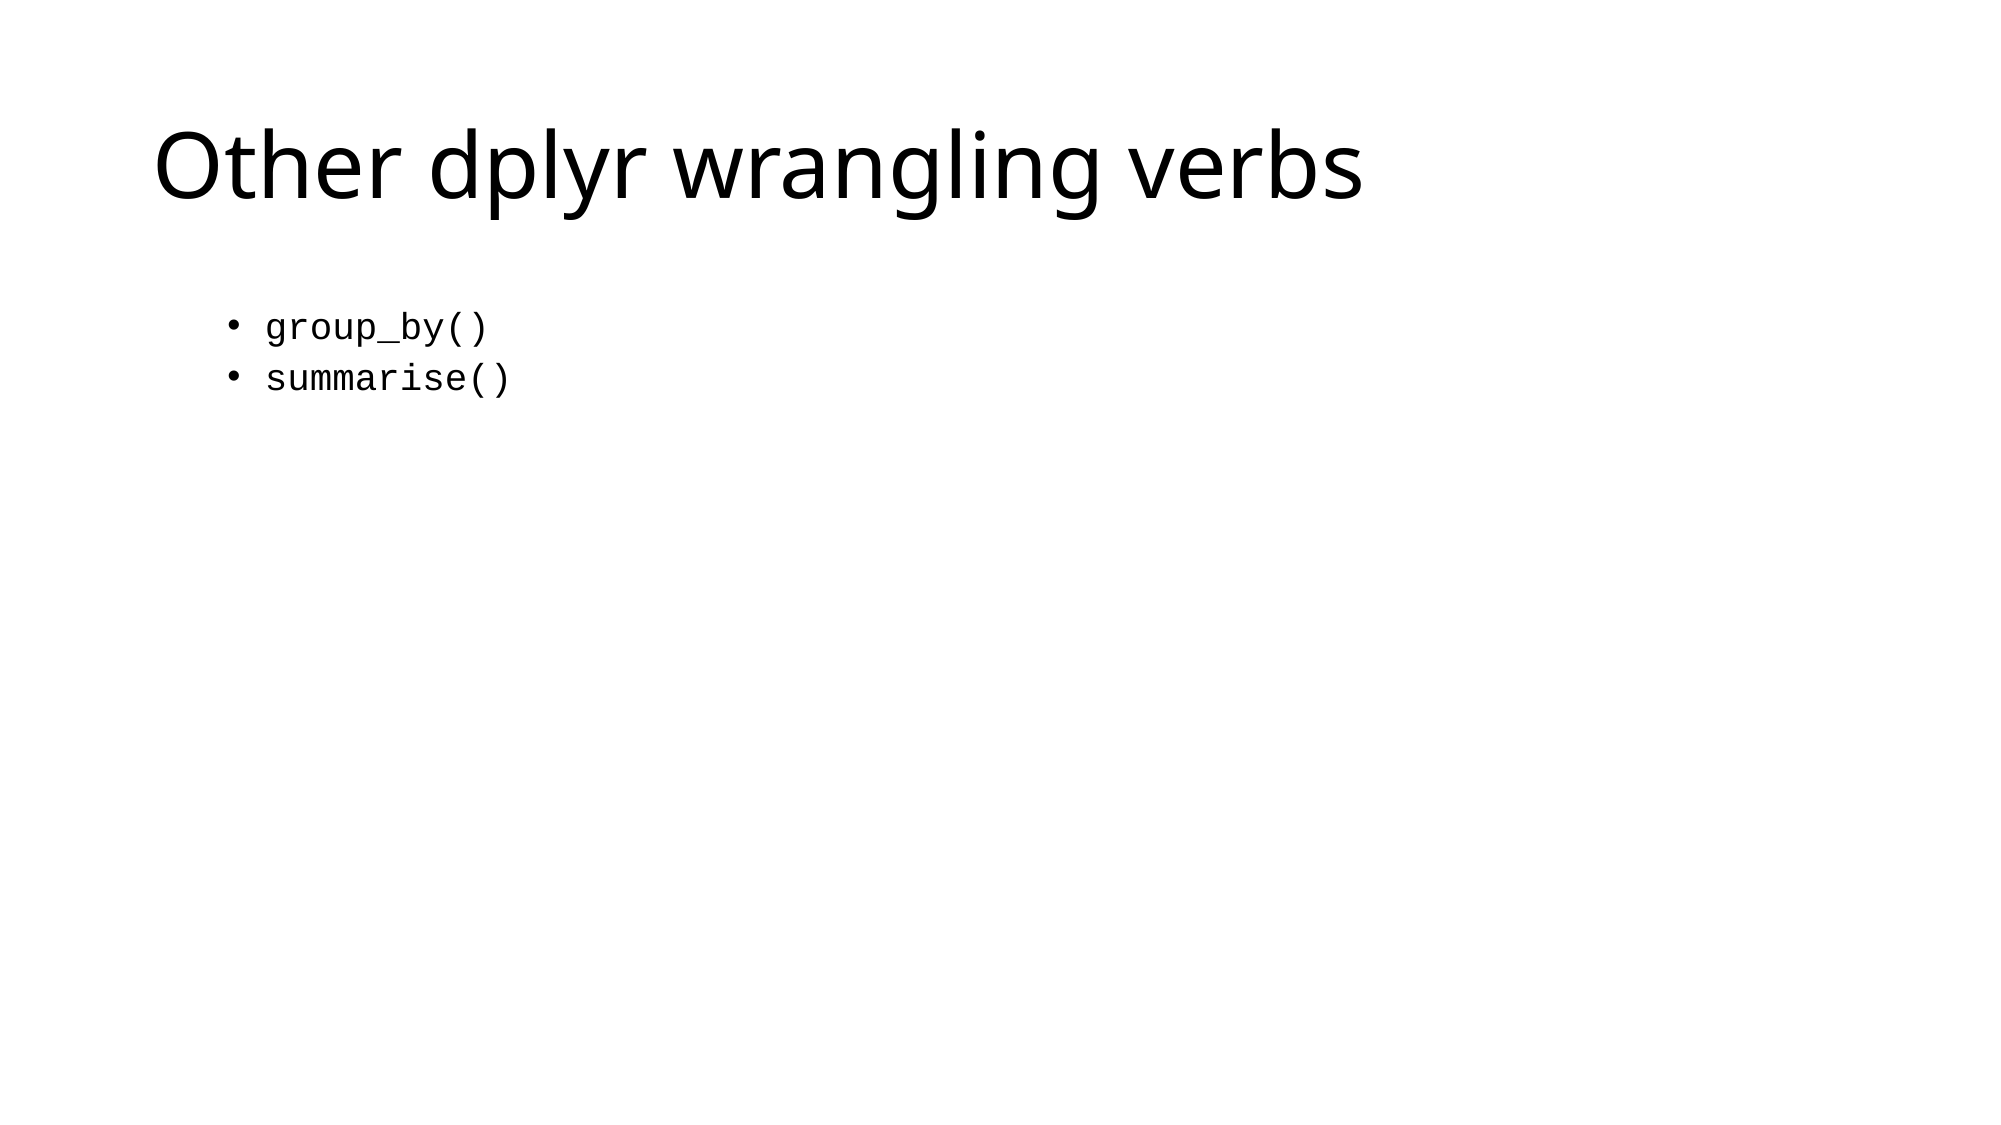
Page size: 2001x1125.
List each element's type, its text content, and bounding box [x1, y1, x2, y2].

title Other dplyr wrangling verbs [137, 59, 1863, 278]
list group_by() summarise() [137, 299, 1863, 1014]
